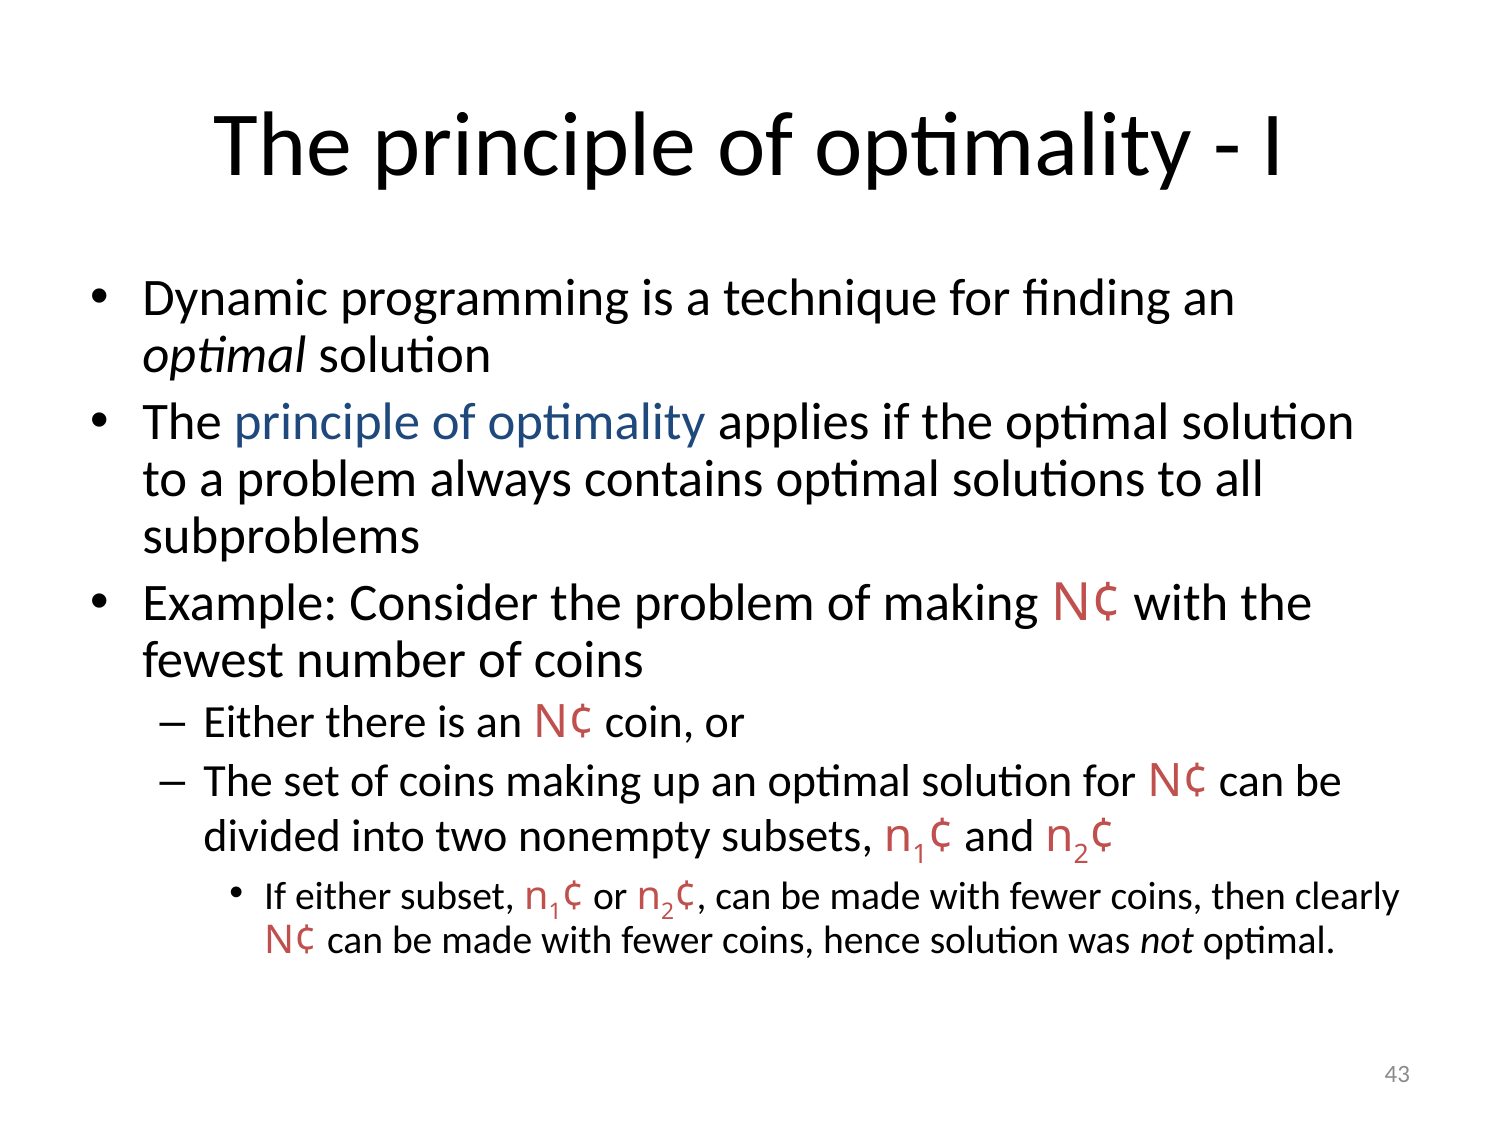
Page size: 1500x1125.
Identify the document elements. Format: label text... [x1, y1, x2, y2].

slide_number 43 [1074, 1042, 1425, 1103]
title The principle of optimality - I [75, 45, 1425, 233]
list Dynamic programming is a technique for finding an optimal solution The principle of optimality applies if the optimal solution to a problem always contains optimal solutions to all subproblems Example: Consider the problem of making N¢ with the fewest number of coins Either there is an N¢ coin, or The set of coins making up an optimal solution for N¢ can be divided into two nonempty subsets, n1¢ and n2¢ If either subset, n1¢ or n2¢, can be made with fewer coins, then clearly N¢ can be made with fewer coins, hence solution was not optimal. [75, 262, 1425, 1005]
